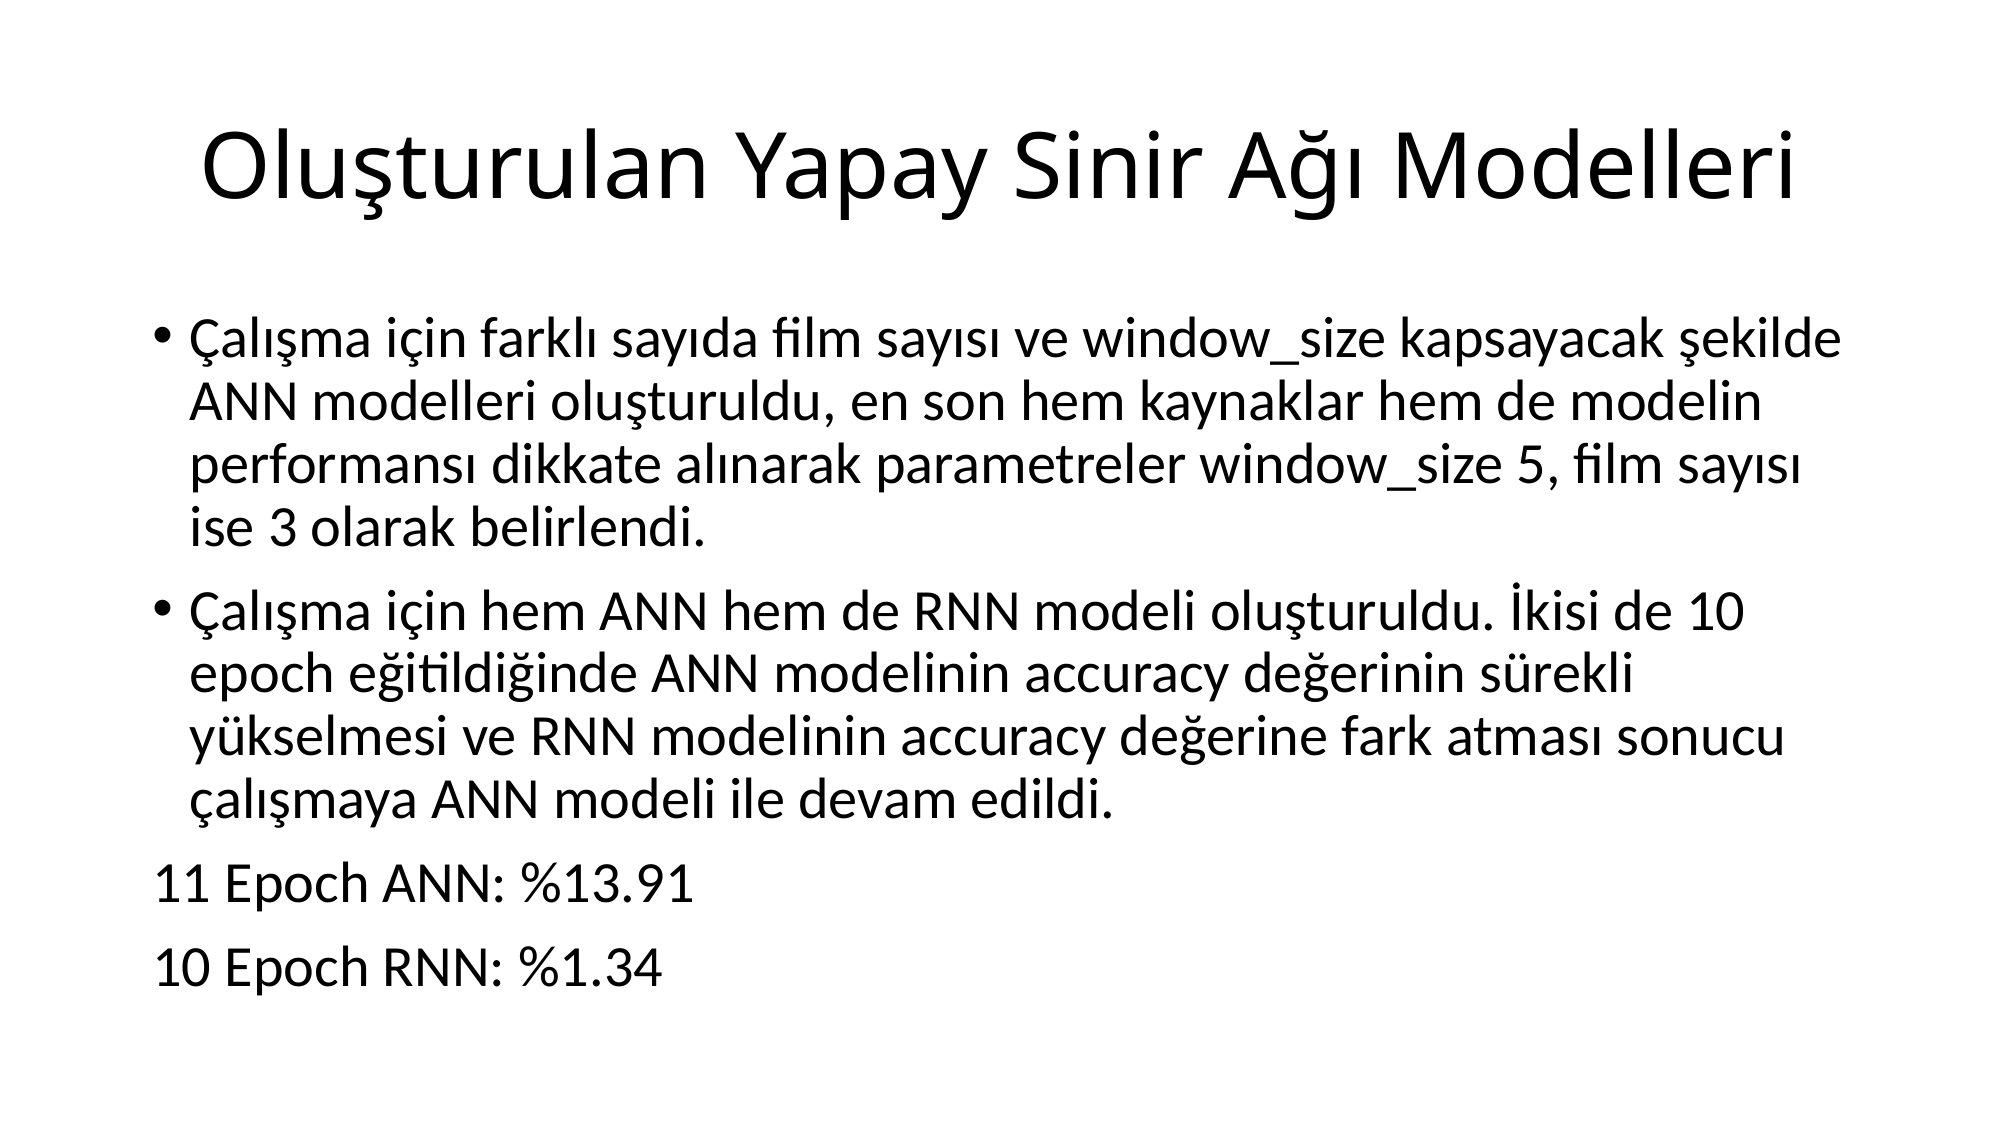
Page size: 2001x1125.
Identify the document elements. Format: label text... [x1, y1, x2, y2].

list Çalışma için farklı sayıda film sayısı ve window_size kapsayacak şekilde ANN modelleri oluşturuldu, en son hem kaynaklar hem de modelin performansı dikkate alınarak parametreler window_size 5, film sayısı ise 3 olarak belirlendi. Çalışma için hem ANN hem de RNN modeli oluşturuldu. İkisi de 10 epoch eğitildiğinde ANN modelinin accuracy değerinin sürekli yükselmesi ve RNN modelinin accuracy değerine fark atması sonucu çalışmaya ANN modeli ile devam edildi. 11 Epoch ANN: %13.91 10 Epoch RNN: %1.34 [137, 299, 1863, 1014]
title Oluşturulan Yapay Sinir Ağı Modelleri [137, 59, 1863, 278]
